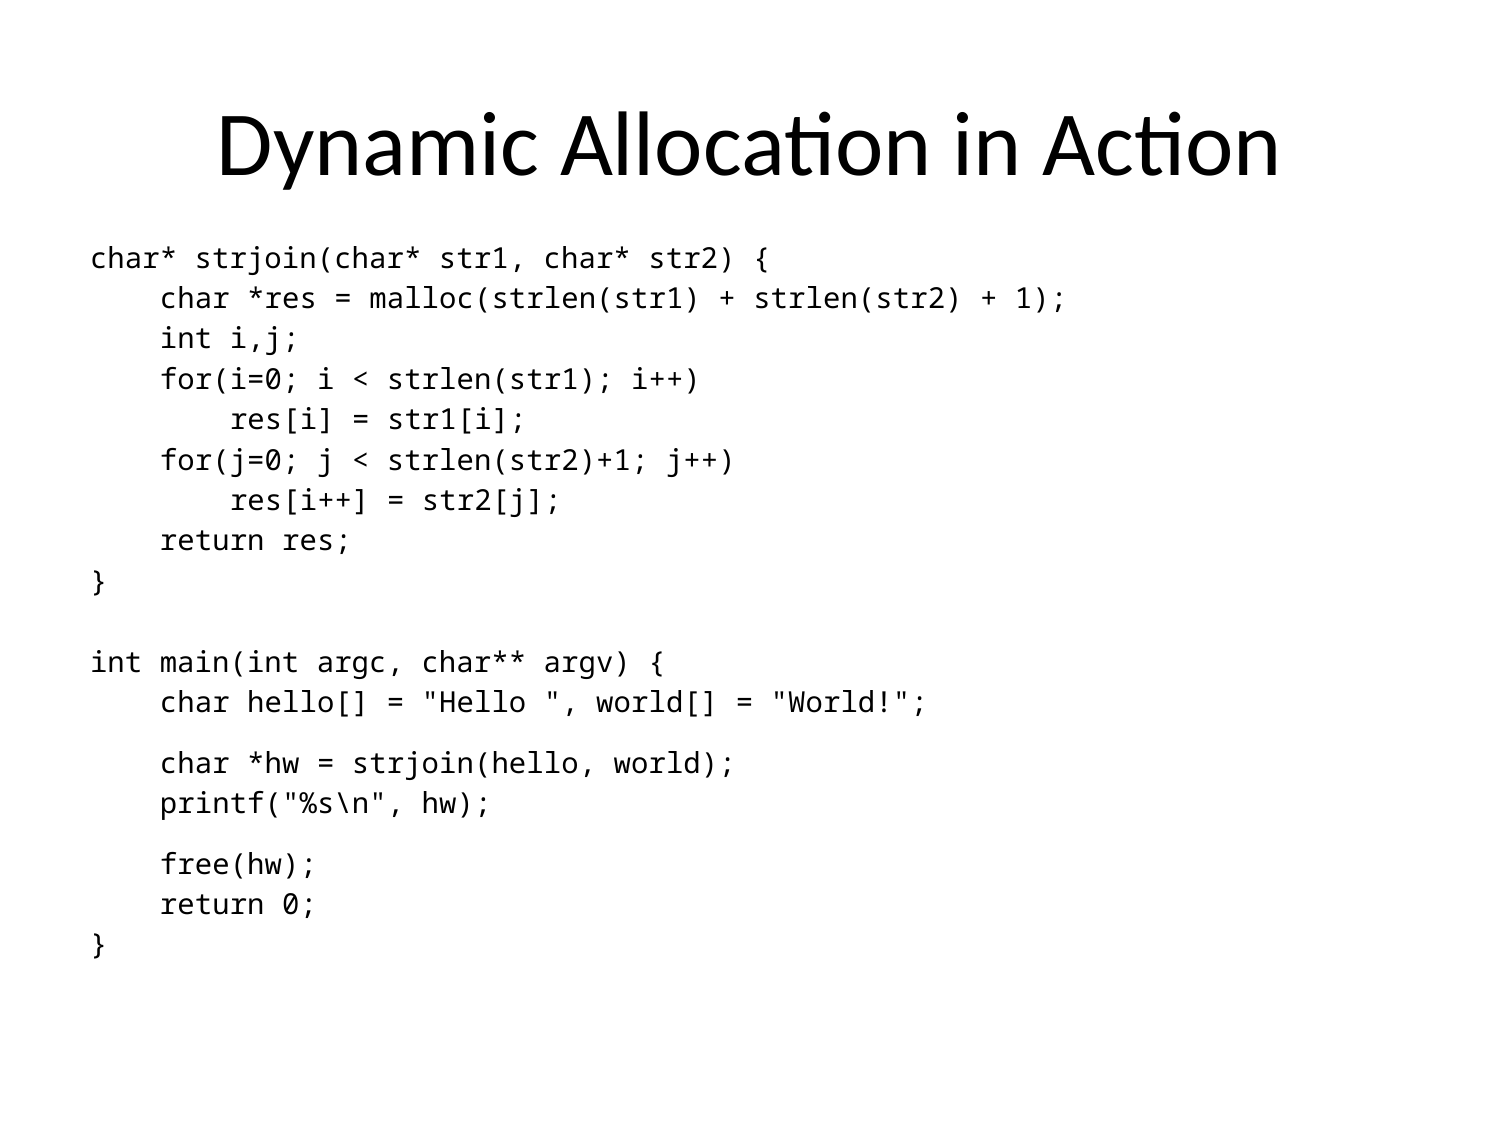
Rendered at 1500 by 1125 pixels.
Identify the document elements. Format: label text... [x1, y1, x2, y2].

title Dynamic Allocation in Action [75, 45, 1425, 231]
list char* strjoin(char* str1, char* str2) { char *res = malloc(strlen(str1) + strlen(str2) + 1); int i,j; for(i=0; i < strlen(str1); i++) res[i] = str1[i]; for(j=0; j < strlen(str2)+1; j++) res[i++] = str2[j]; return res; } int main(int argc, char** argv) { char hello[] = "Hello ", world[] = "World!"; char *hw = strjoin(hello, world); printf("%s\n", hw); free(hw); return 0; } [75, 231, 1425, 975]
